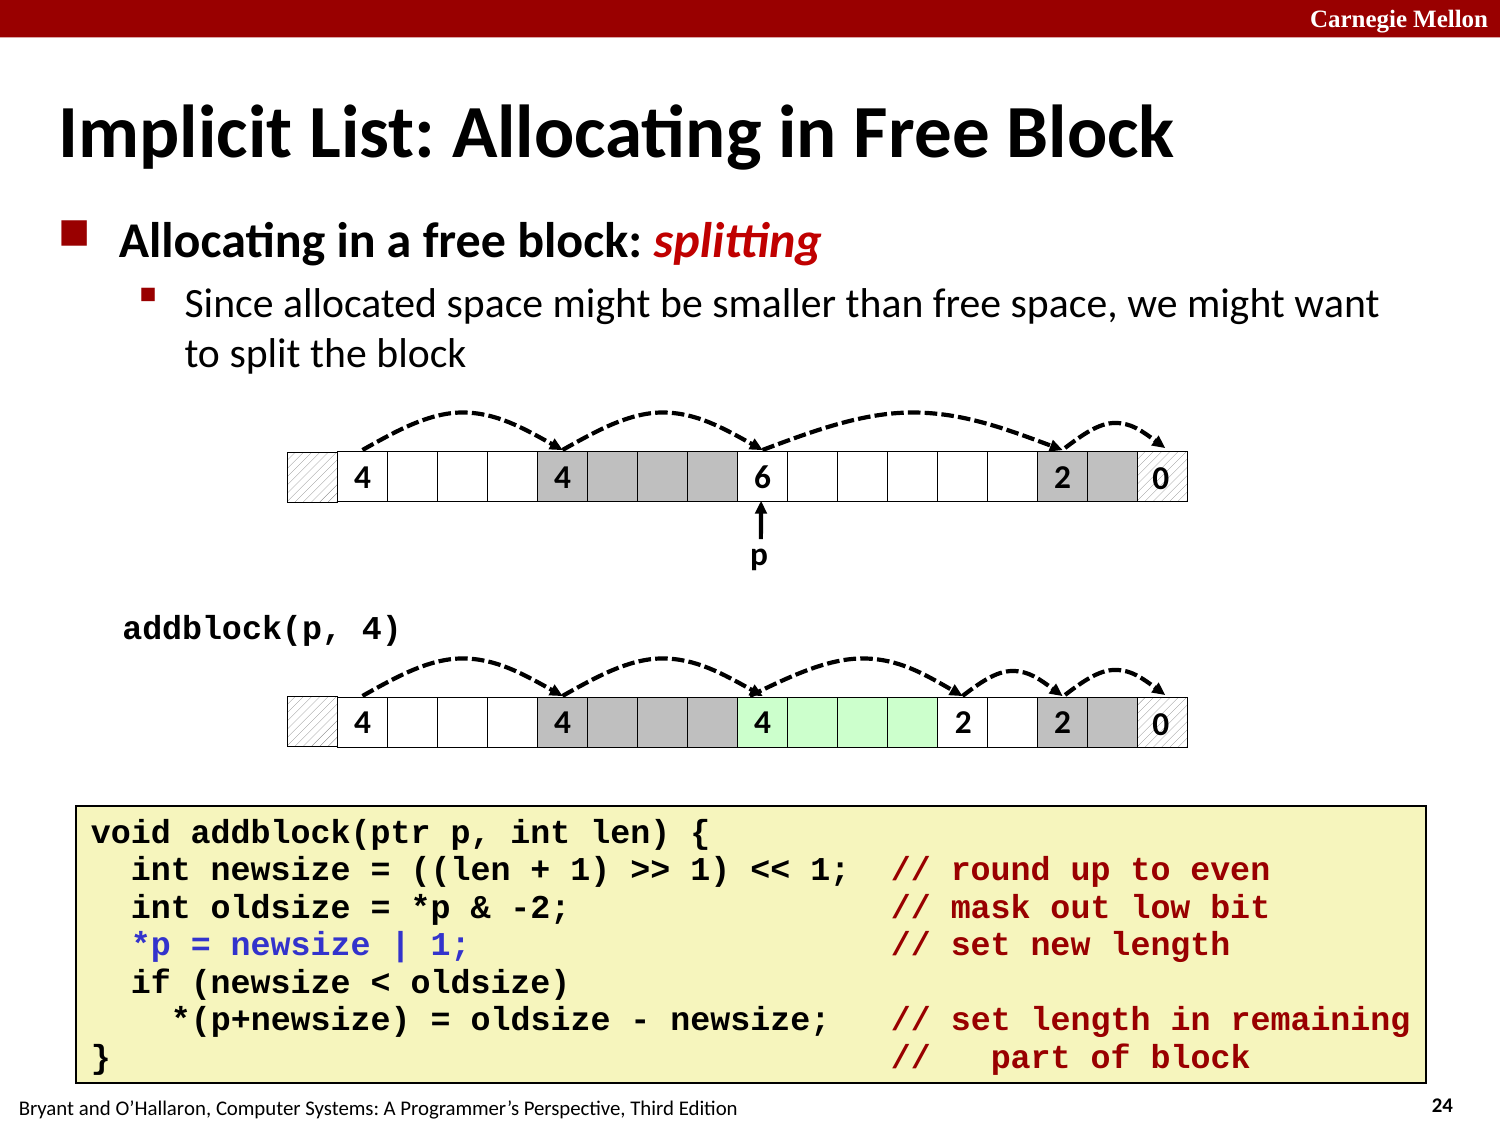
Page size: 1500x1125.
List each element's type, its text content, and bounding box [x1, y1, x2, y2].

text_box [887, 451, 937, 502]
text_box [487, 451, 537, 502]
text_box [637, 451, 687, 502]
text_box [687, 697, 737, 748]
text_box 0 [1137, 451, 1188, 502]
text_box 2 [1037, 451, 1087, 502]
text_box [788, 697, 837, 748]
text_box [754, 501, 768, 526]
text_box 0 [1137, 697, 1188, 748]
text_box [1087, 451, 1137, 502]
text_box [287, 696, 338, 747]
text_box [962, 670, 1063, 697]
text_box [587, 697, 637, 748]
text_box 4 [337, 697, 387, 748]
text_box [637, 697, 687, 748]
text_box [387, 697, 437, 748]
text_box [587, 451, 637, 502]
text_box [362, 658, 563, 697]
text_box [788, 451, 837, 502]
text_box [687, 451, 737, 502]
text_box [1064, 669, 1166, 695]
text_box 6 [737, 451, 788, 502]
text_box 4 [337, 451, 387, 502]
text_box [437, 697, 487, 748]
text_box [563, 412, 762, 451]
text_box [837, 697, 887, 748]
text_box void addblock(ptr p, int len) { int newsize = ((len + 1) >> 1) << 1; // round up to even int oldsize = *p & -2; // mask out low bit *p = newsize | 1; // set new length if (newsize < oldsize) *(p+newsize) = oldsize - newsize; // set length in remaining } // part of block [76, 805, 1426, 1084]
text_box 2 [1037, 697, 1087, 748]
text_box addblock(p, 4) [114, 604, 410, 654]
text_box [987, 451, 1037, 502]
text_box [887, 697, 937, 748]
text_box [487, 697, 538, 748]
text_box [987, 697, 1037, 748]
text_box [1087, 697, 1137, 748]
text_box [437, 451, 487, 502]
text_box [362, 412, 563, 451]
title Implicit List: Allocating in Free Block [43, 80, 1457, 176]
text_box 2 [940, 696, 987, 750]
text_box 4 [538, 697, 587, 748]
text_box [387, 451, 437, 502]
text_box [1064, 422, 1166, 449]
text_box [749, 658, 962, 697]
text_box [837, 451, 887, 502]
text_box [937, 451, 987, 502]
text_box 4 [537, 451, 587, 502]
list Allocating in a free block: splitting Since allocated space might be smaller than free space, we might want to split the block [47, 199, 1411, 1058]
text_box 4 [737, 697, 788, 748]
text_box p [735, 526, 784, 581]
text_box [762, 412, 1063, 452]
text_box [562, 658, 759, 697]
text_box [287, 452, 338, 503]
